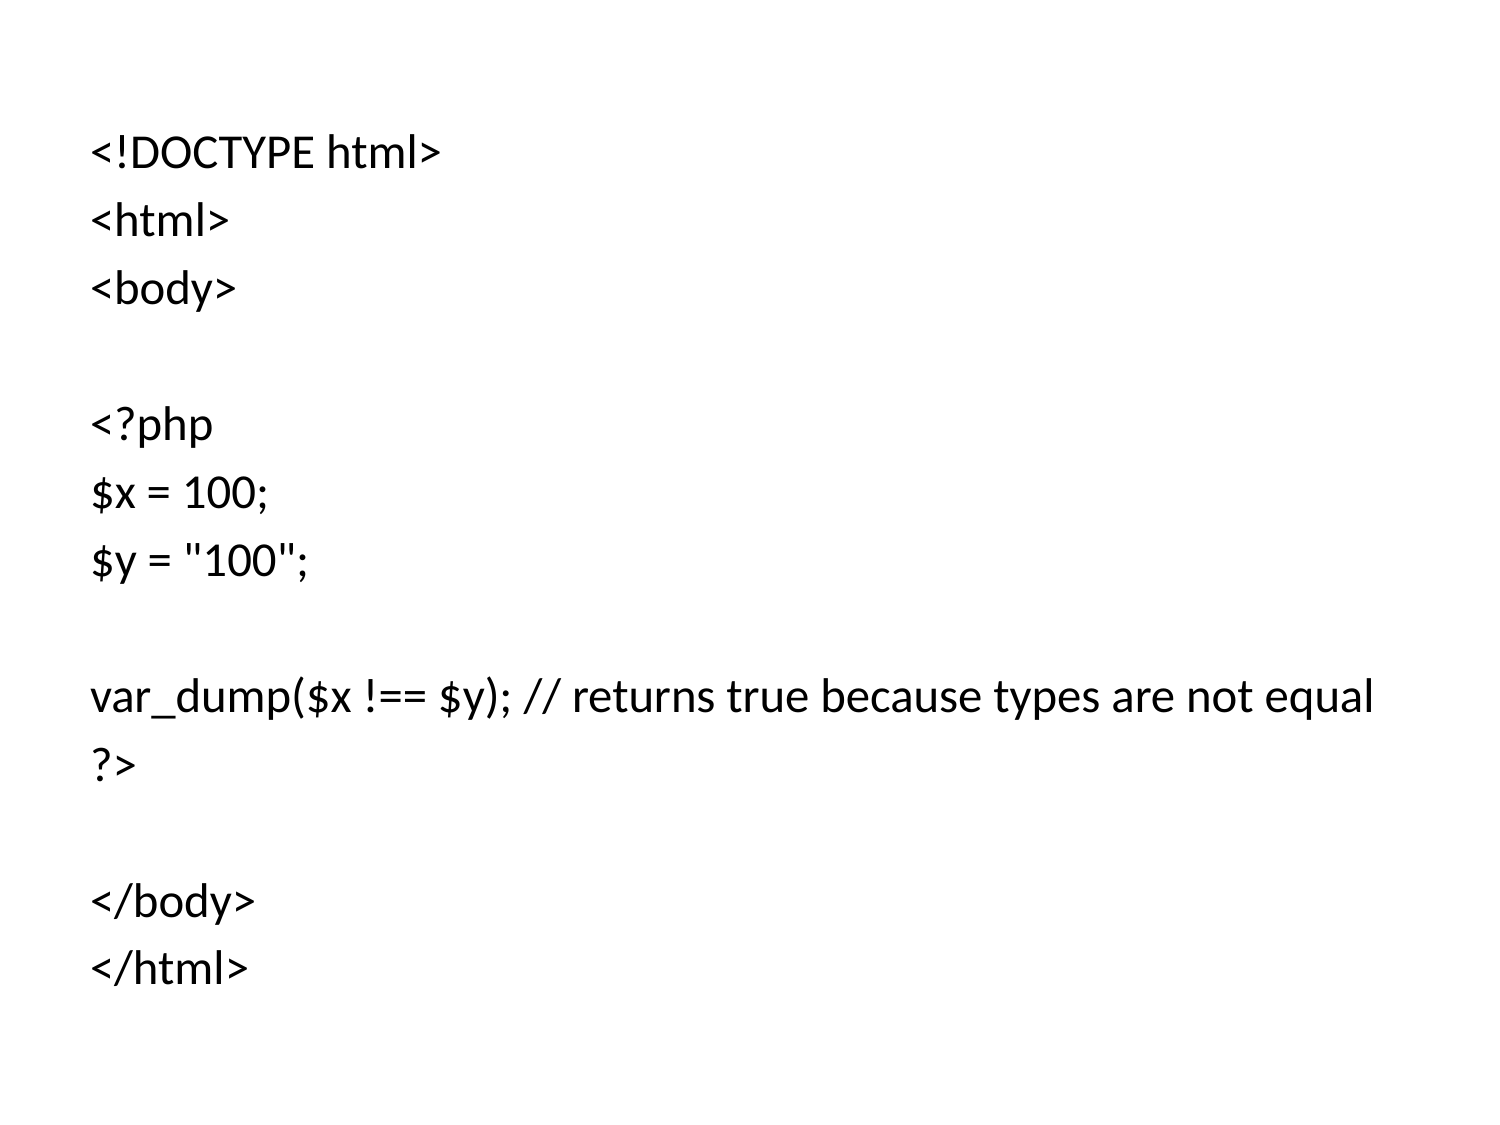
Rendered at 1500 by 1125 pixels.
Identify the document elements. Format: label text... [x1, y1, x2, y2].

list <!DOCTYPE html> <html> <body> <?php $x = 100; $y = "100"; var_dump($x !== $y); // returns true because types are not equal ?> </body> </html> [75, 112, 1425, 1005]
